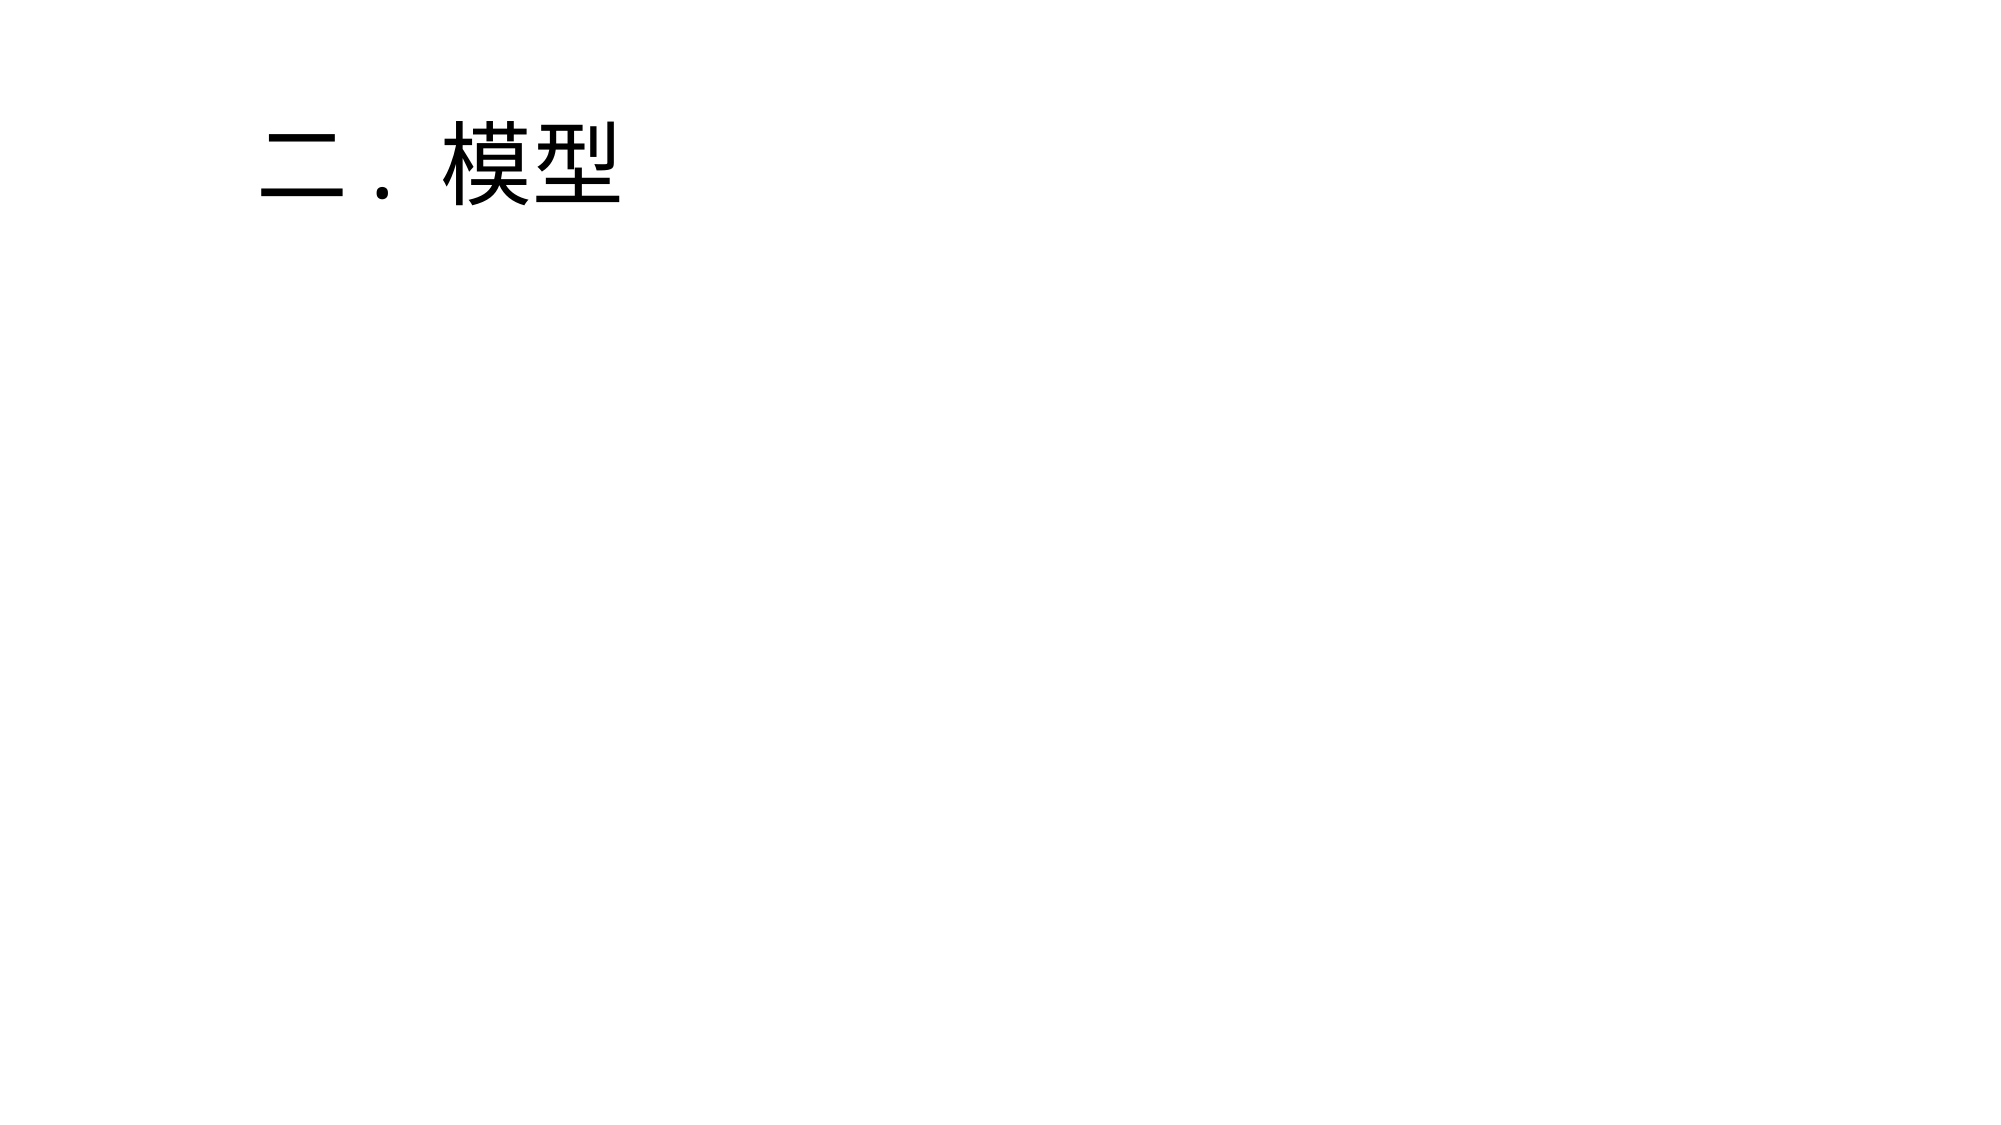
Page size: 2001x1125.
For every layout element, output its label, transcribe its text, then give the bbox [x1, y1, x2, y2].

title 二. 模型 [137, 59, 1863, 278]
